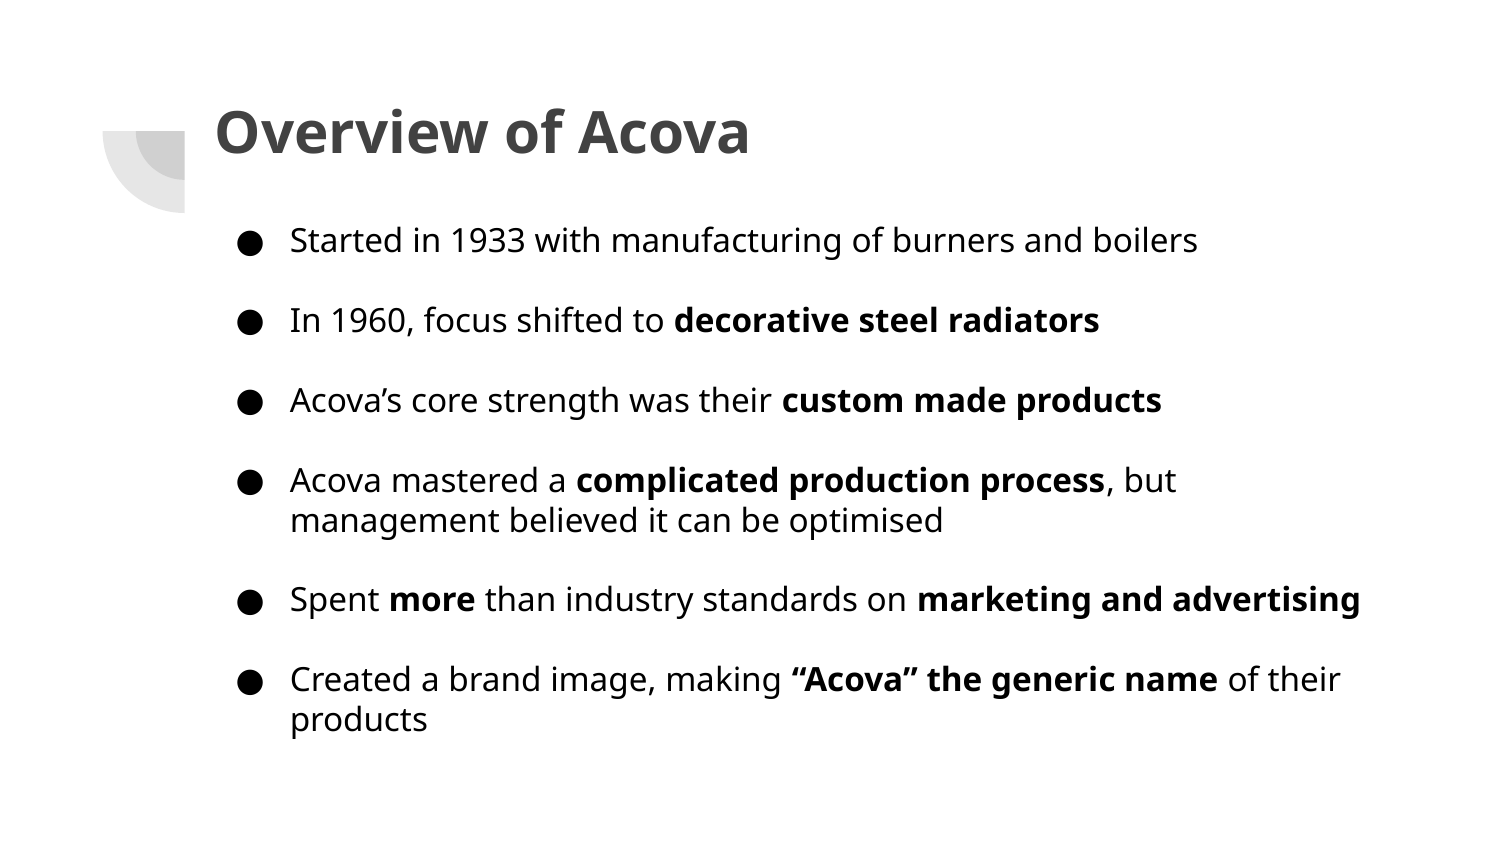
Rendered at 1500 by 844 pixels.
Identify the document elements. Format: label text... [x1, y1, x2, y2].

text_box Started in 1933 with manufacturing of burners and boilers In 1960, focus shifted to decorative steel radiators Acova’s core strength was their custom made products Acova mastered a complicated production process, but management believed it can be optimised Spent more than industry standards on marketing and advertising Created a brand image, making “Acova” the generic name of their products [199, 204, 1400, 754]
title Overview of Acova [199, 75, 1354, 204]
